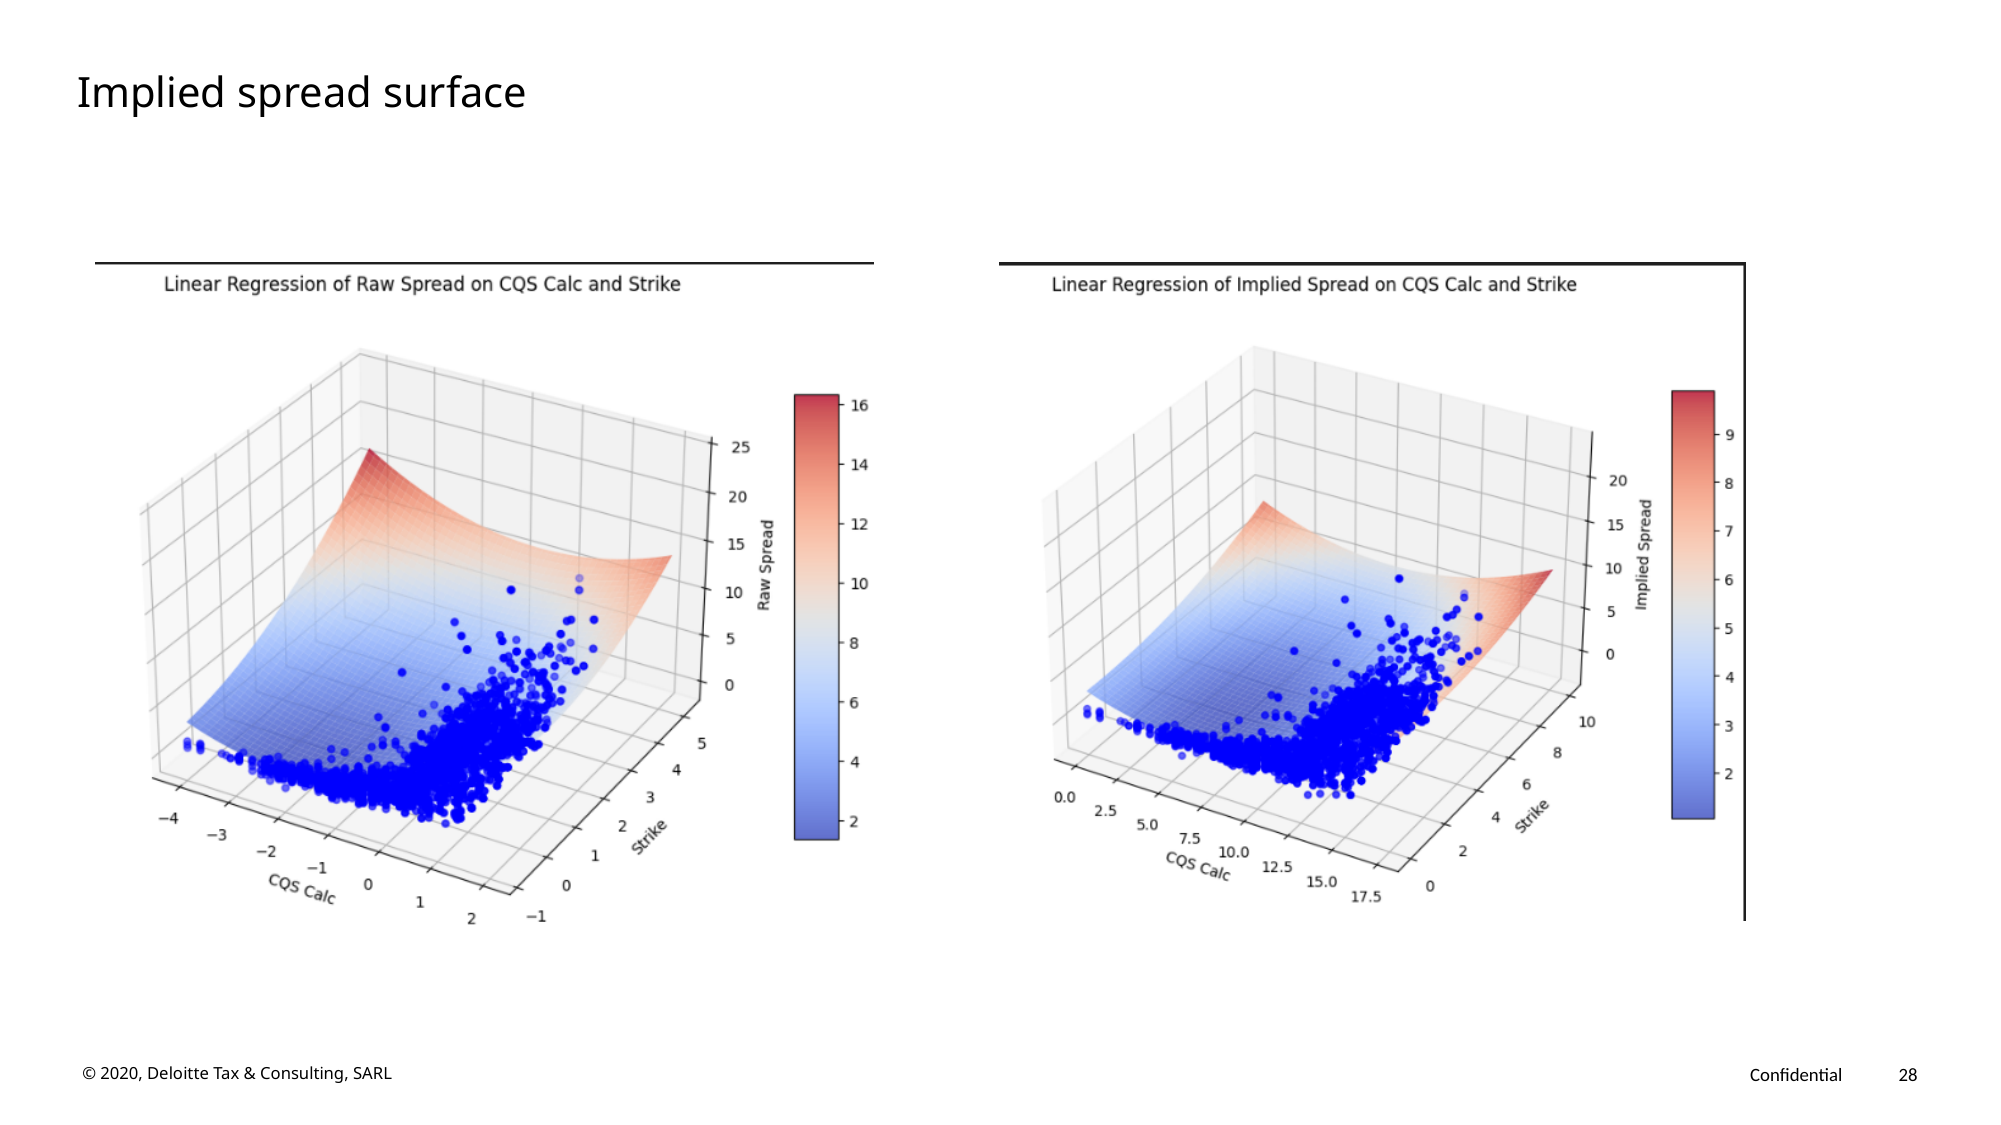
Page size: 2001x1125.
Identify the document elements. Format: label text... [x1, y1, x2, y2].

title Implied spread surface [77, 66, 1923, 121]
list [95, 262, 874, 946]
picture [999, 262, 1746, 921]
